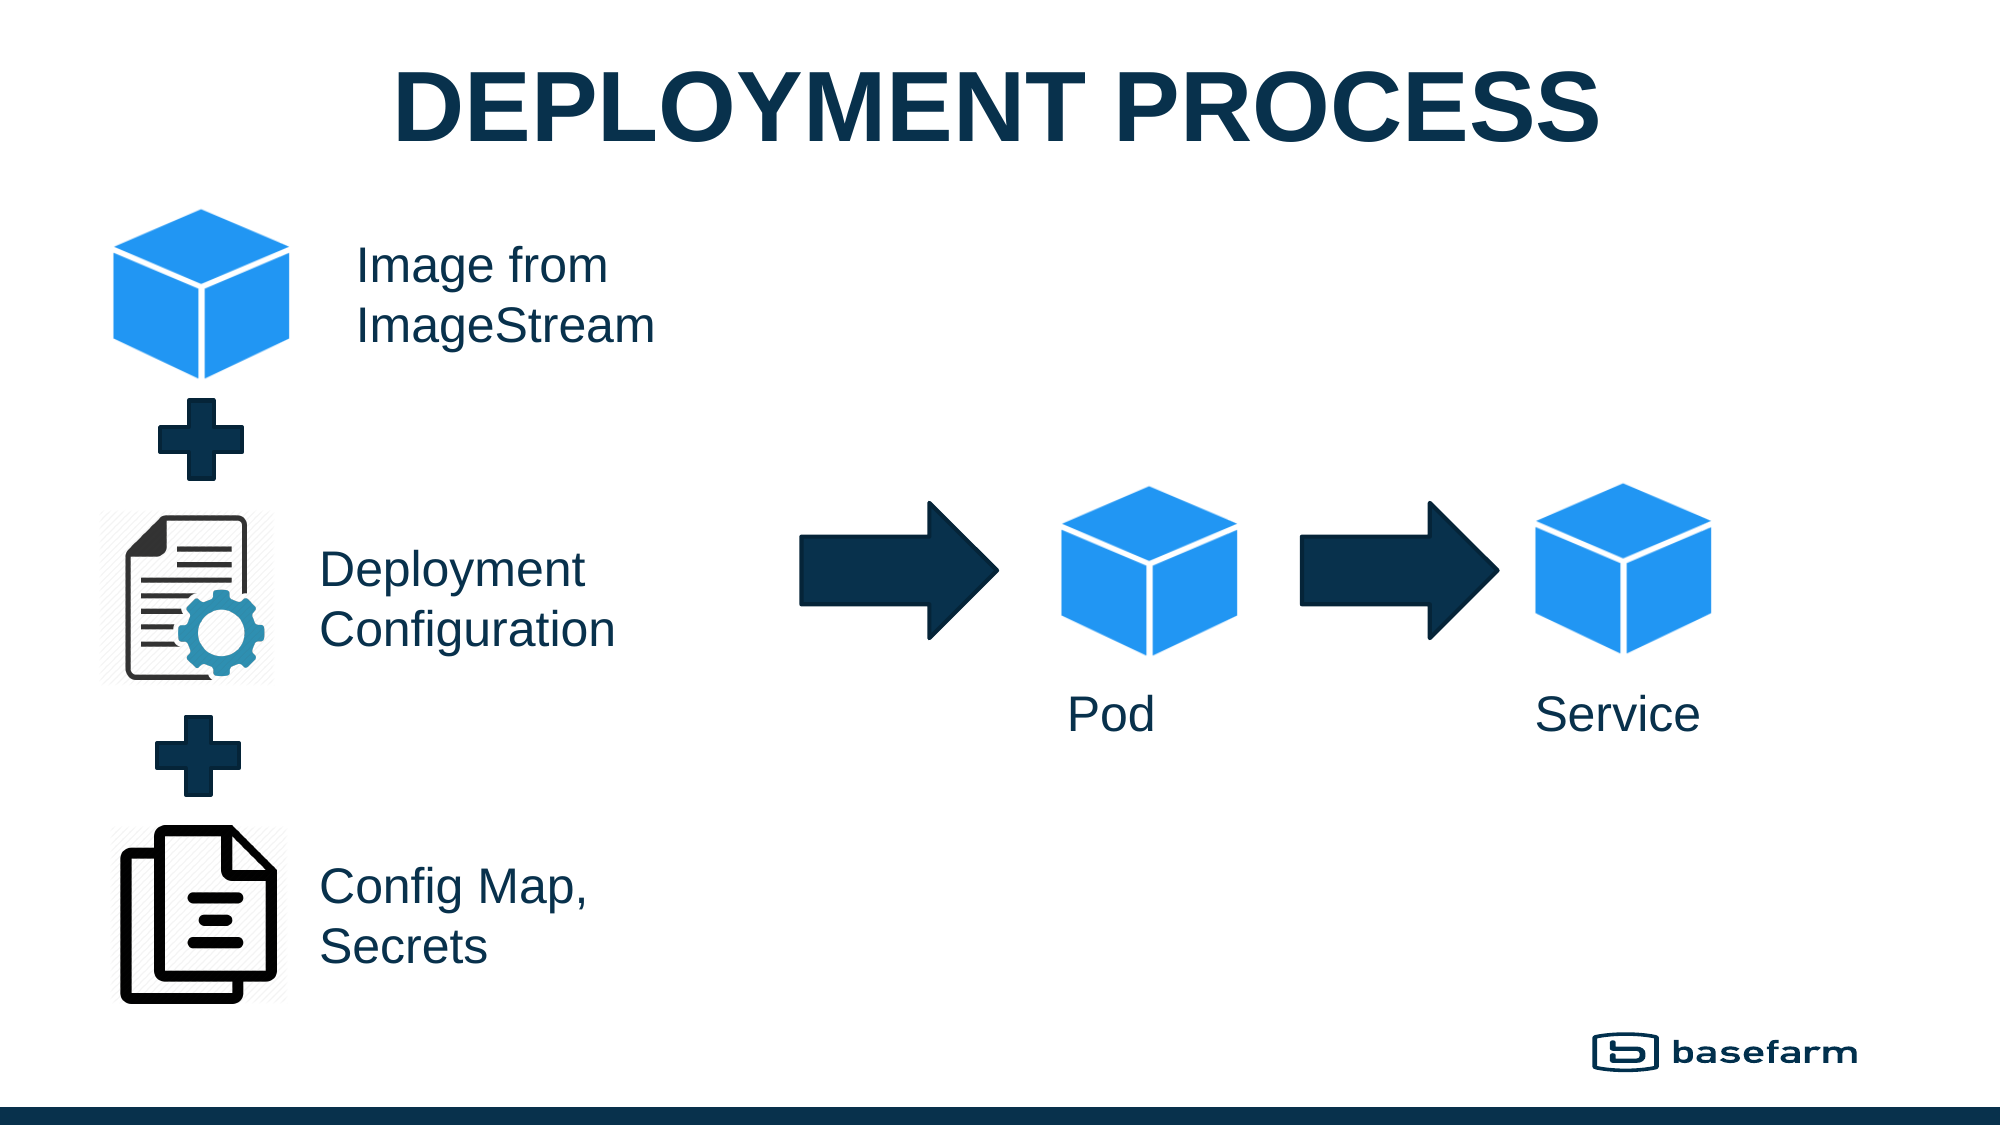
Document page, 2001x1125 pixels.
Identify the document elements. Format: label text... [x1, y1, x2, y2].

text_box [155, 715, 241, 797]
picture [1519, 464, 1727, 672]
text_box Config Map, Secrets [304, 846, 808, 982]
picture [1046, 467, 1253, 674]
text_box [1299, 500, 1500, 641]
text_box Deployment Configuration [304, 529, 808, 665]
text_box [808, 500, 1000, 641]
text_box Service [1519, 673, 1745, 749]
text_box [158, 406, 244, 481]
text_box Image from ImageStream [341, 225, 802, 361]
picture [109, 825, 288, 1004]
picture [97, 509, 275, 687]
title Deployment Process [98, 42, 1898, 162]
picture [97, 190, 305, 398]
text_box Pod [1052, 683, 1247, 749]
